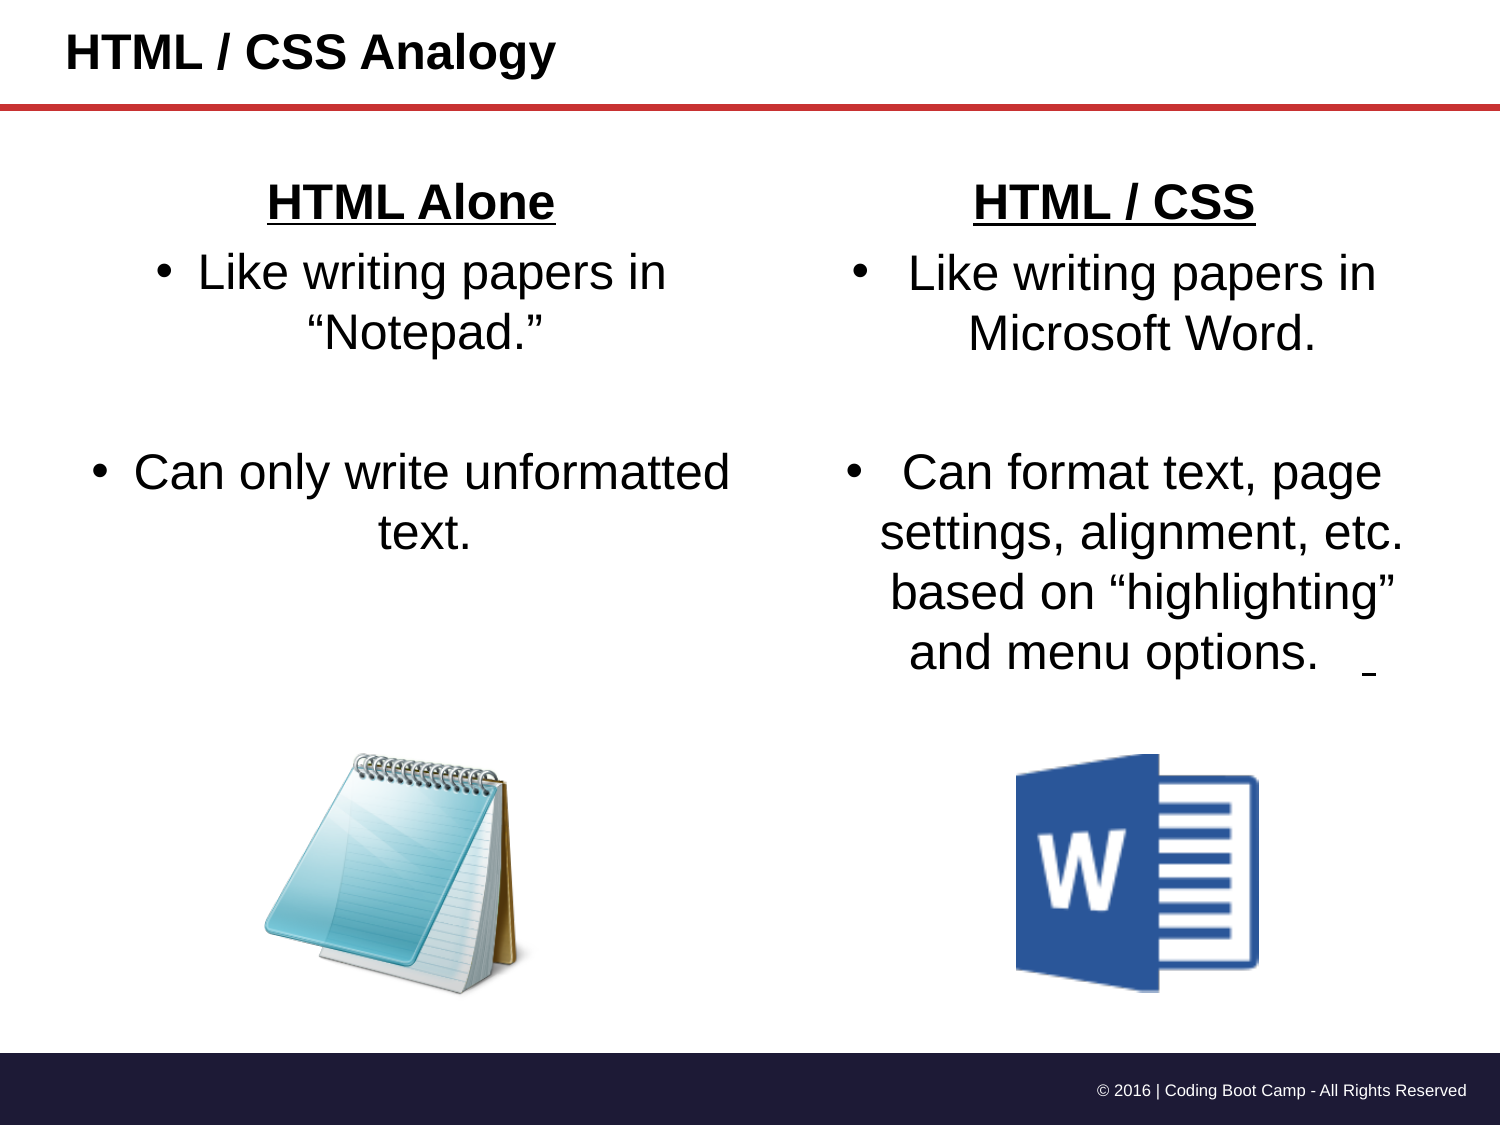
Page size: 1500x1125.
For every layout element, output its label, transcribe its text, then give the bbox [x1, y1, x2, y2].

title HTML / CSS Analogy [50, 0, 948, 108]
picture [1016, 754, 1259, 993]
picture [263, 729, 539, 1005]
text_box HTML / CSS Like writing papers in Microsoft Word. Can format text, page settings, alignment, etc. based on “highlighting” and menu options. [778, 162, 1451, 905]
text_box HTML Alone Like writing papers in “Notepad.” Can only write unformatted text. [74, 162, 748, 905]
